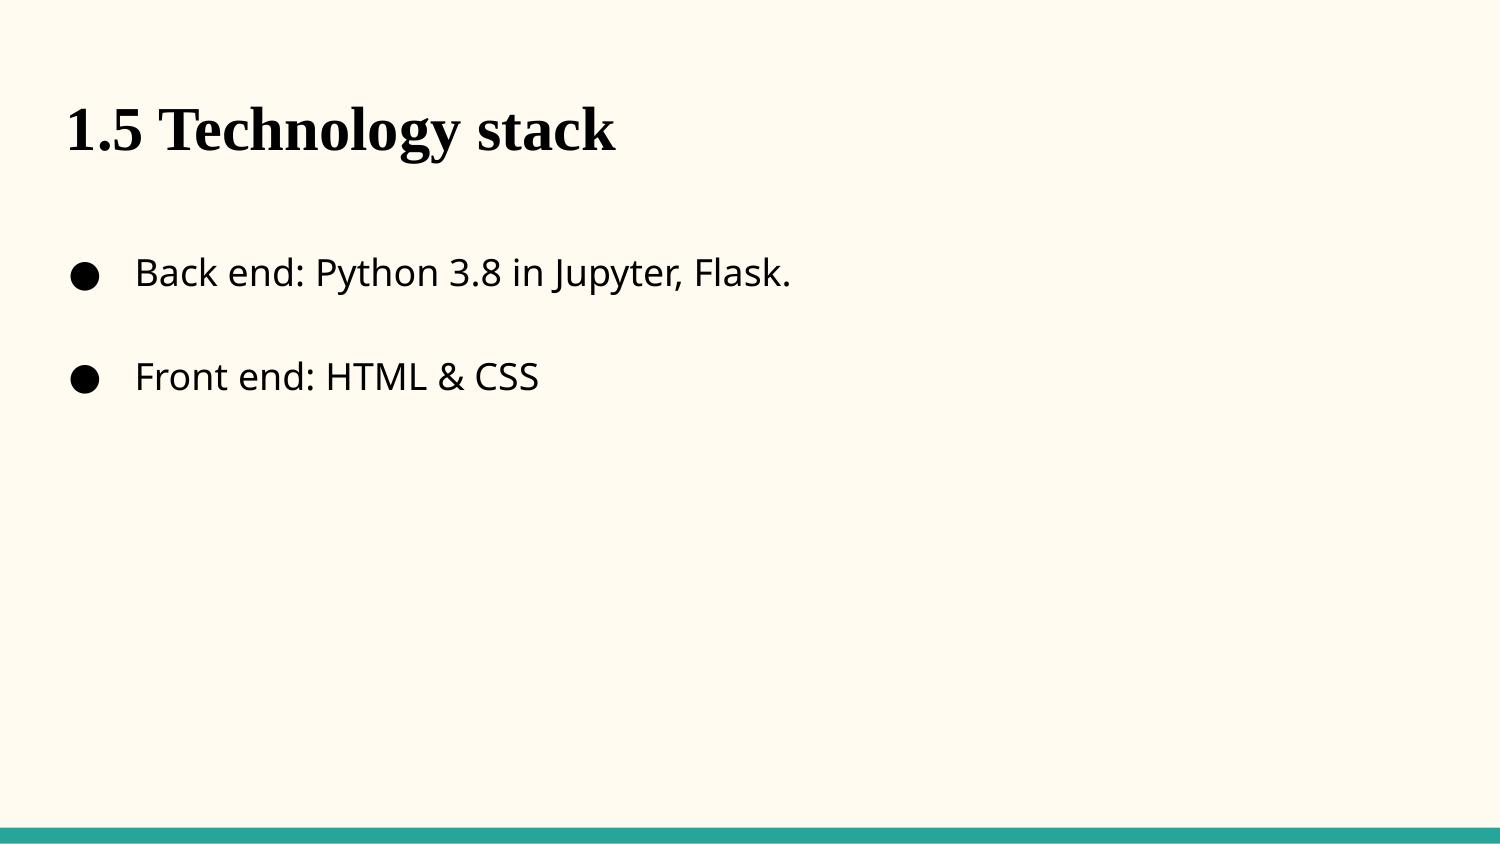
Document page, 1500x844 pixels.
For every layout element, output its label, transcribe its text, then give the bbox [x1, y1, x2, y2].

text_box 1.5 Technology stack [51, 72, 1449, 174]
text_box Back end: Python 3.8 in Jupyter, Flask. Front end: HTML & CSS [35, 152, 1433, 649]
